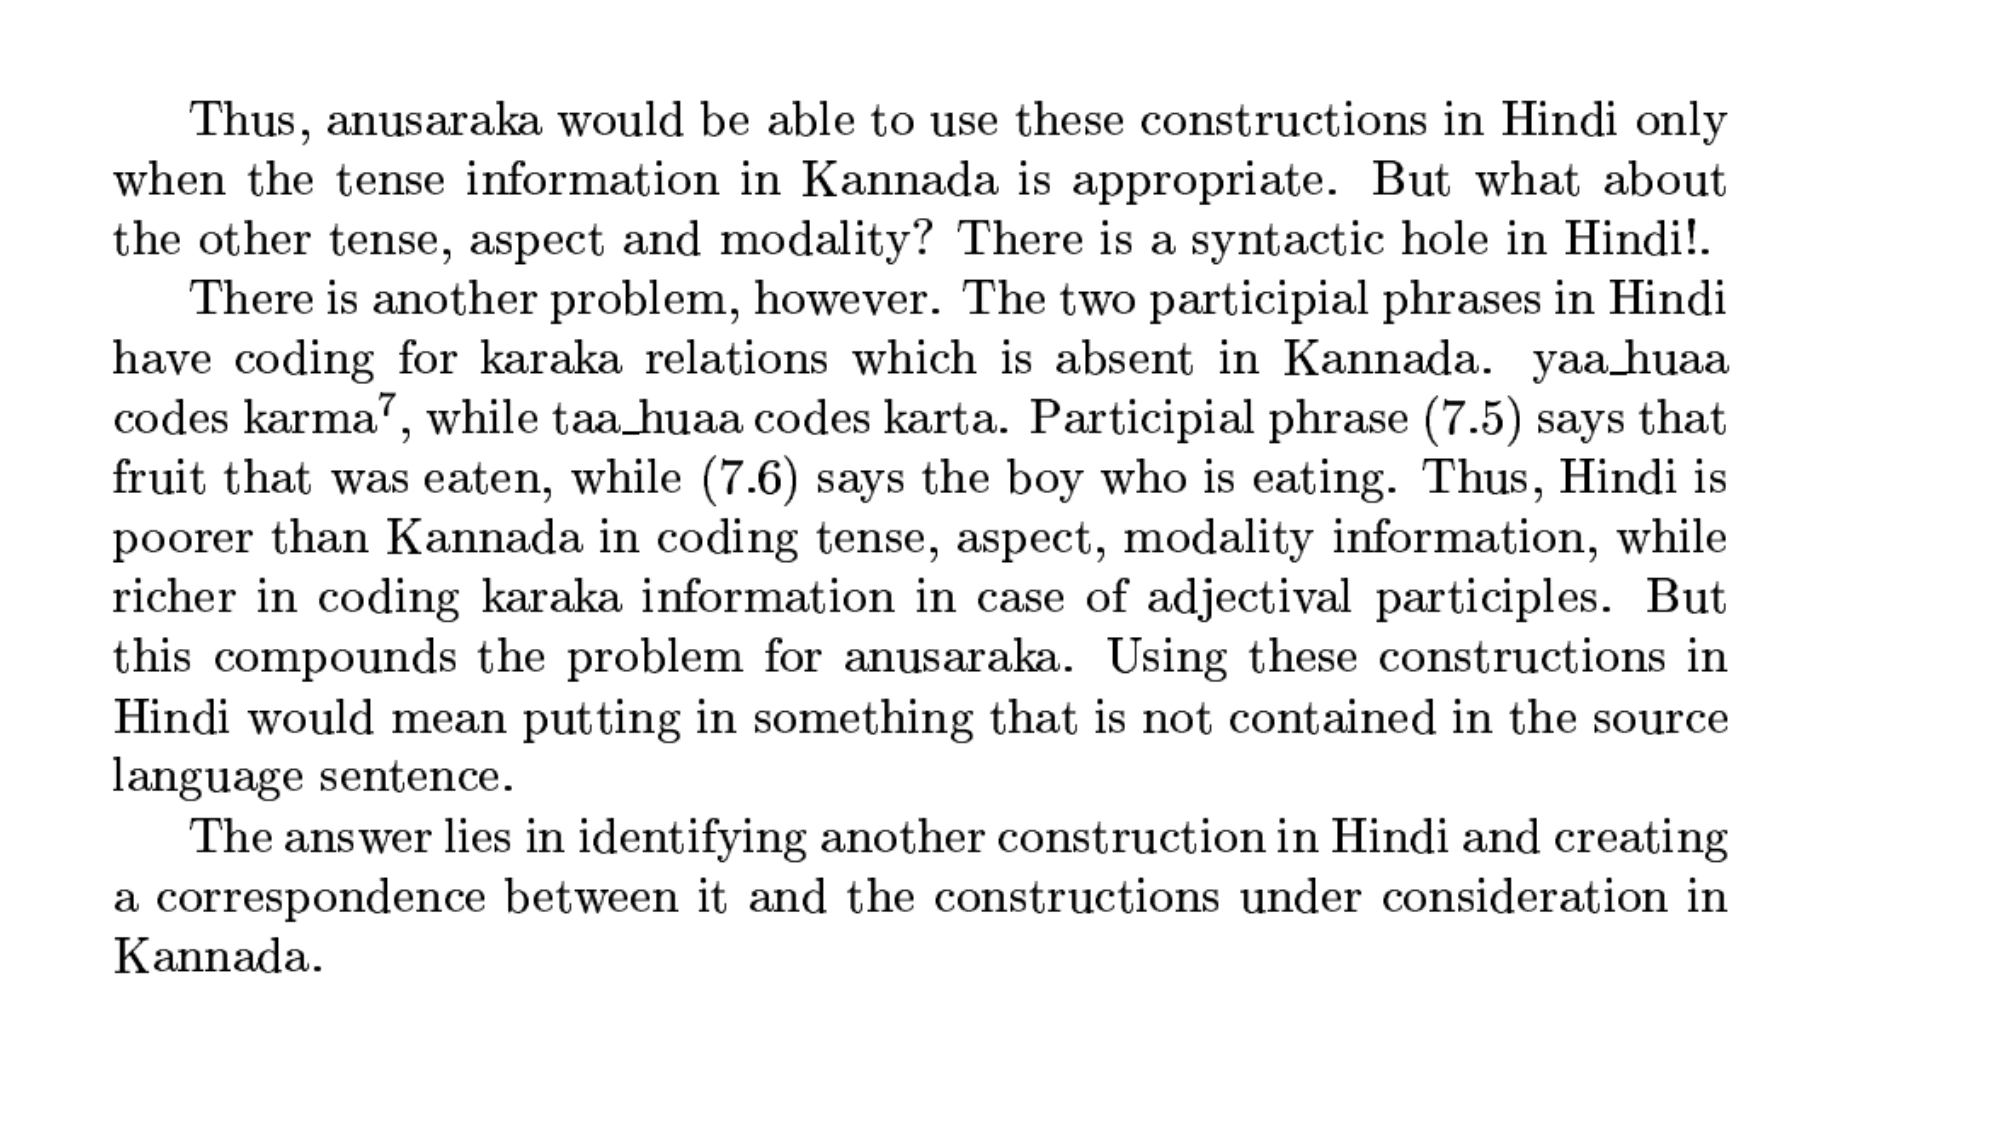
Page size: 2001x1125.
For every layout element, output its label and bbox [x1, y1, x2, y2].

picture [71, 62, 1789, 987]
